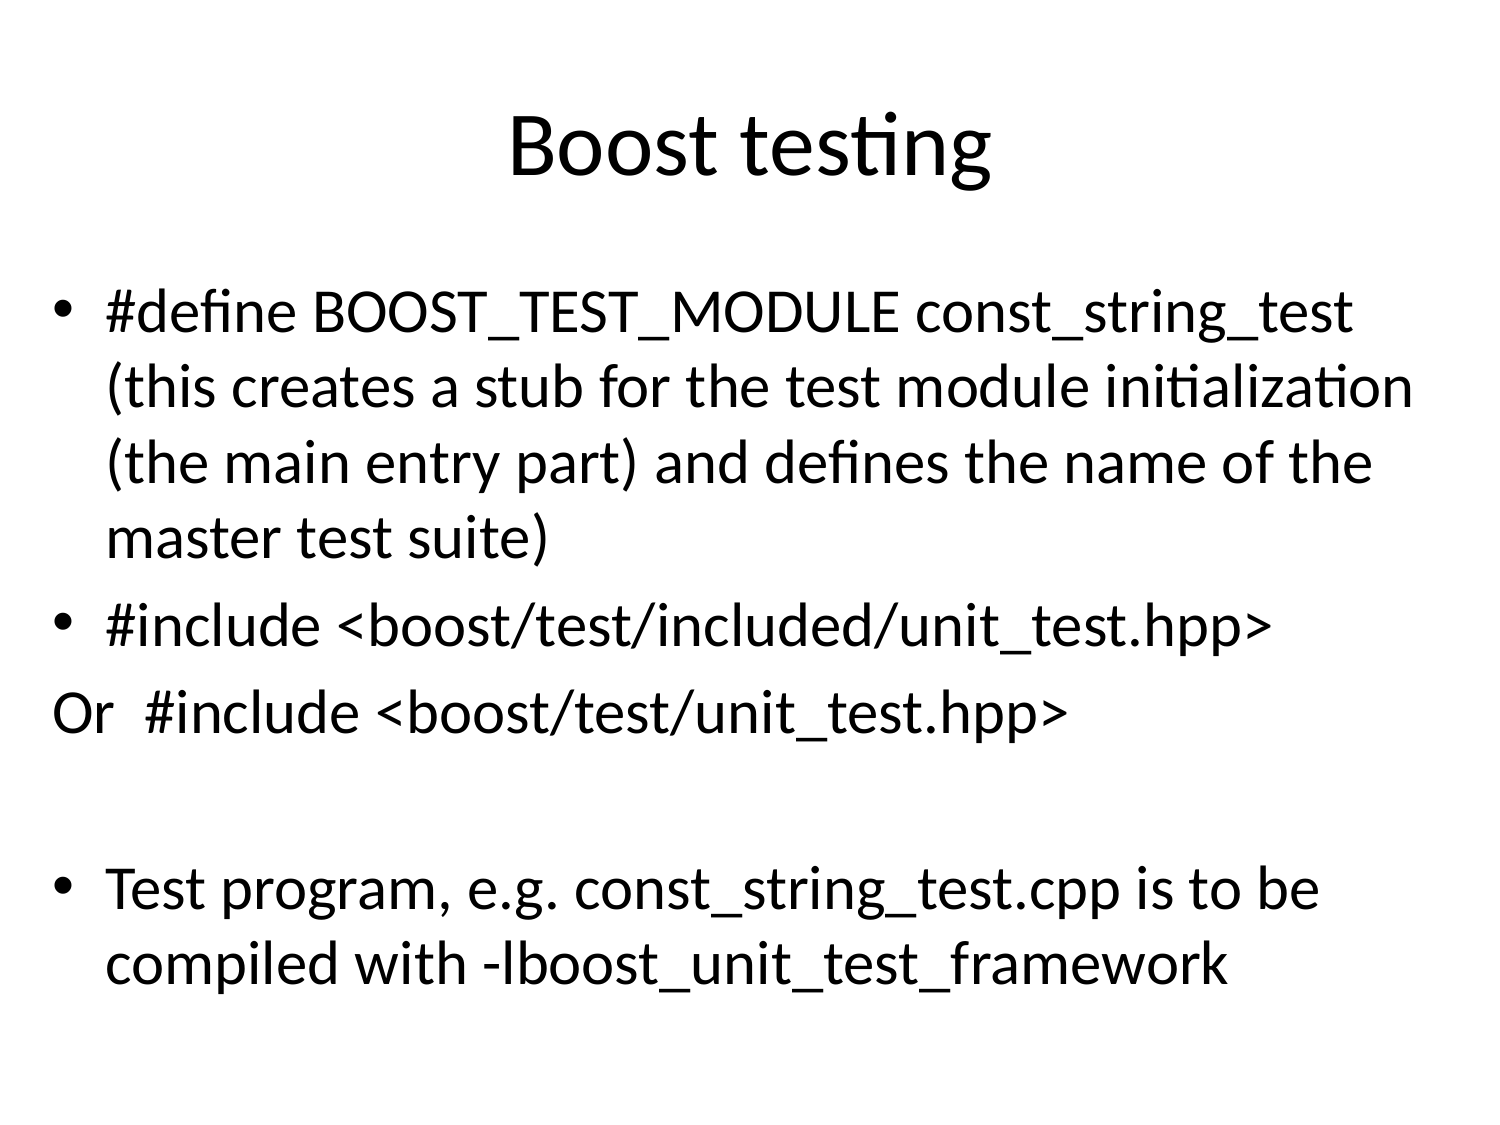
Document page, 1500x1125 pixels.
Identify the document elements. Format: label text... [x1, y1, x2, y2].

list #define BOOST_TEST_MODULE const_string_test (this creates a stub for the test module initialization (the main entry part) and defines the name of the master test suite) #include <boost/test/included/unit_test.hpp> Or #include <boost/test/unit_test.hpp> Test program, e.g. const_string_test.cpp is to be compiled with -lboost_unit_test_framework [37, 262, 1463, 1005]
title Boost testing [75, 45, 1425, 233]
